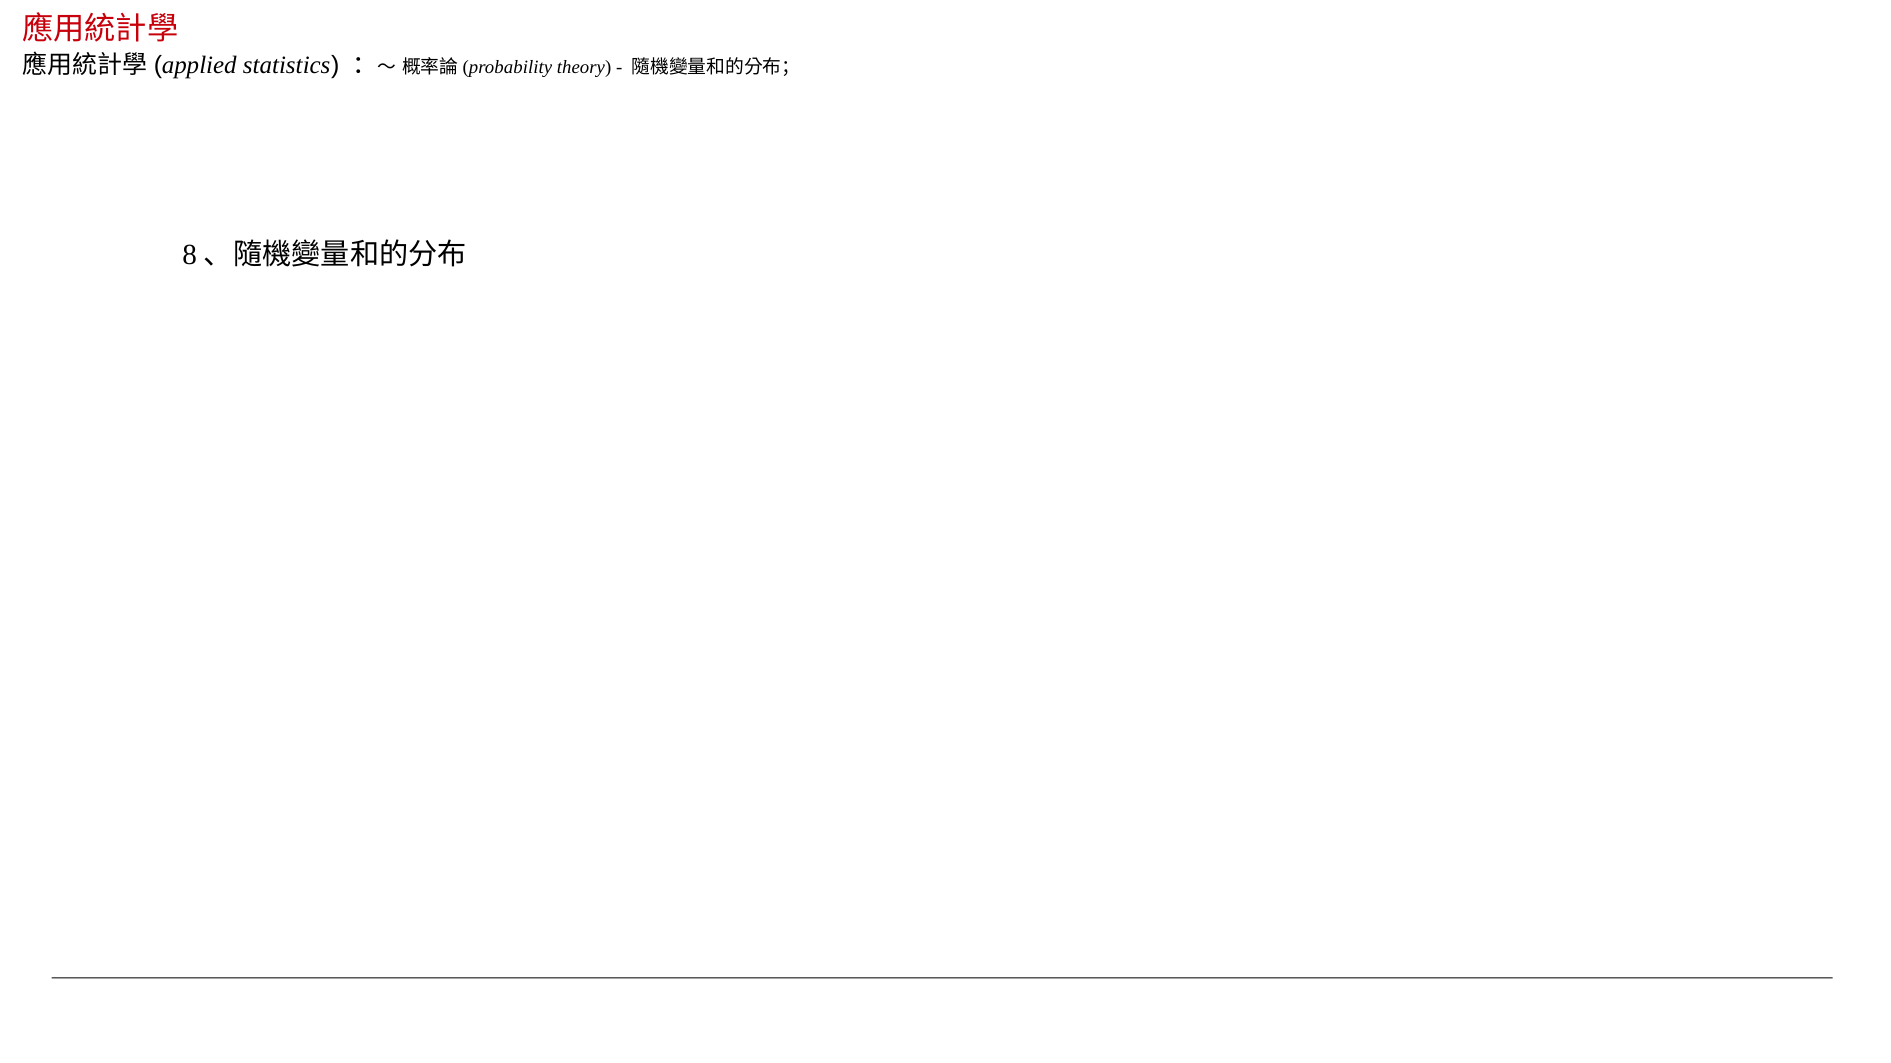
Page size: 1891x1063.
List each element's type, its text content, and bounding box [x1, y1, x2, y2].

text_box 應用統計學(applied statistics) ：～ 概率論(probability theory) - 隨機變量和的分布； [7, 39, 1572, 87]
text_box 應用統計學 [7, 9, 1406, 46]
text_box 8、隨機變量和的分布 [167, 210, 1746, 278]
